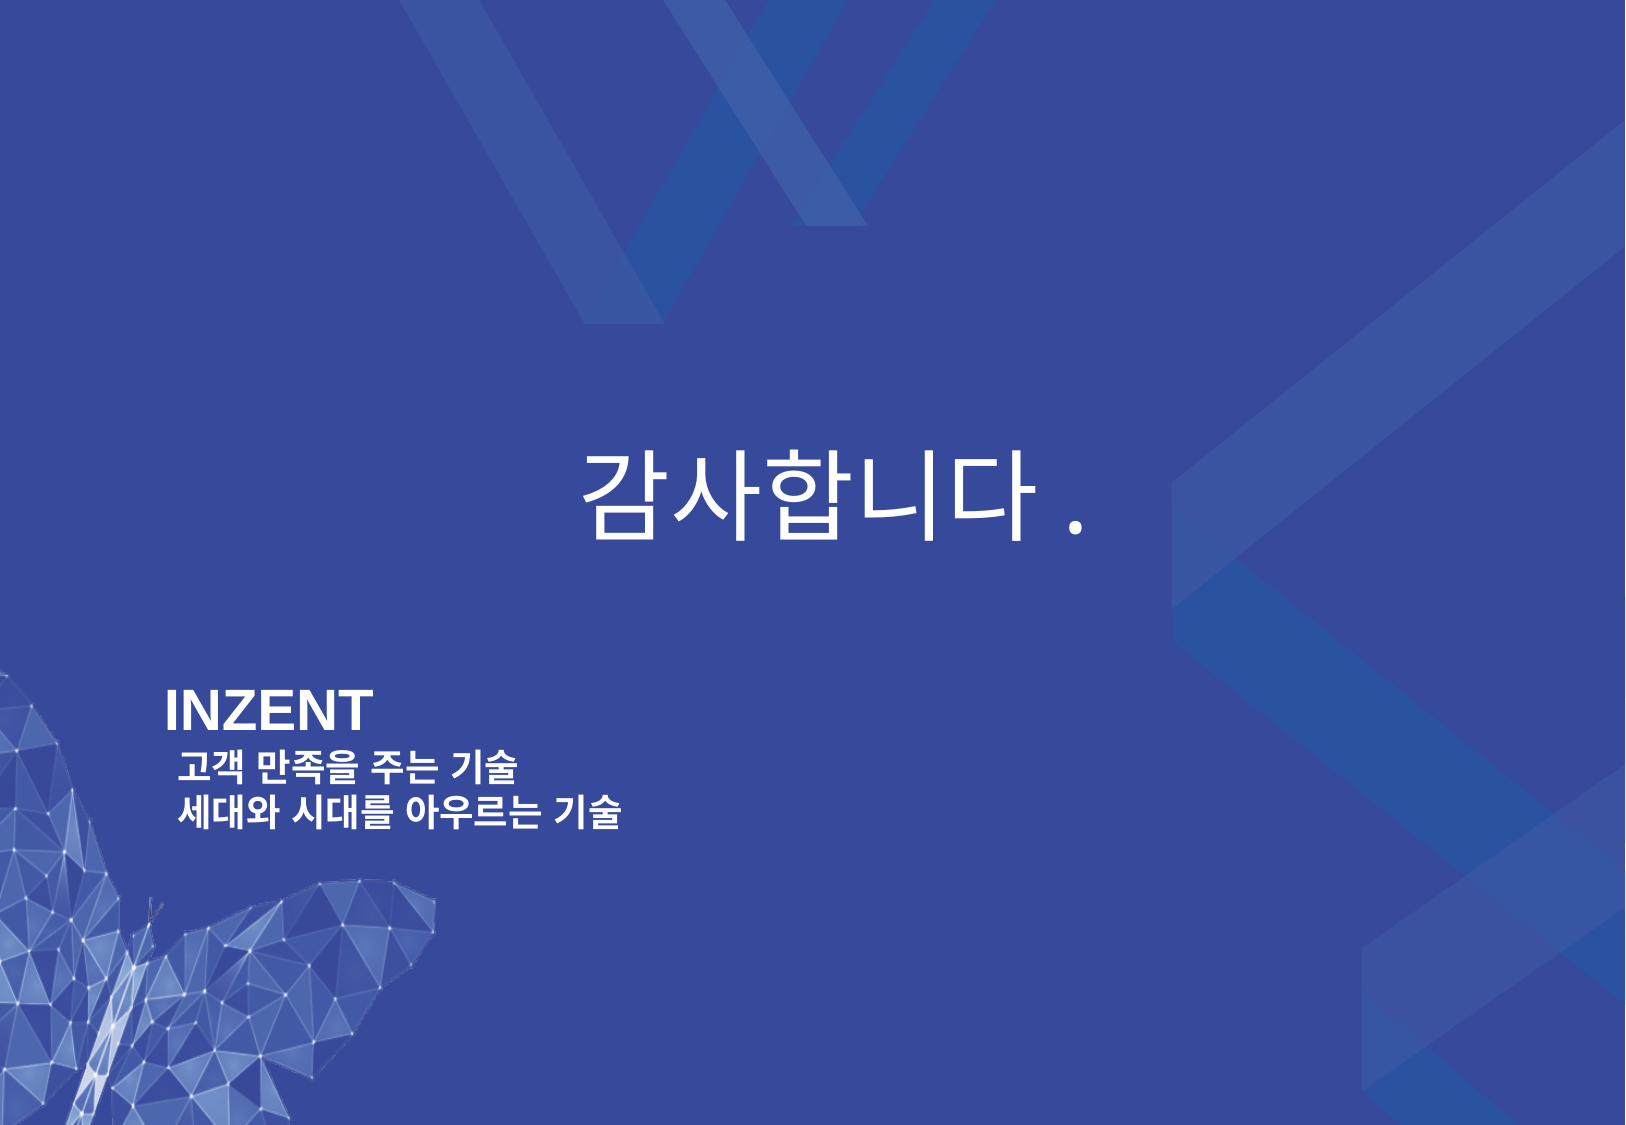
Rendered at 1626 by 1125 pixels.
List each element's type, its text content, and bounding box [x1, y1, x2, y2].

title 감사합니다. [225, 370, 1444, 563]
picture [0, 651, 437, 1125]
